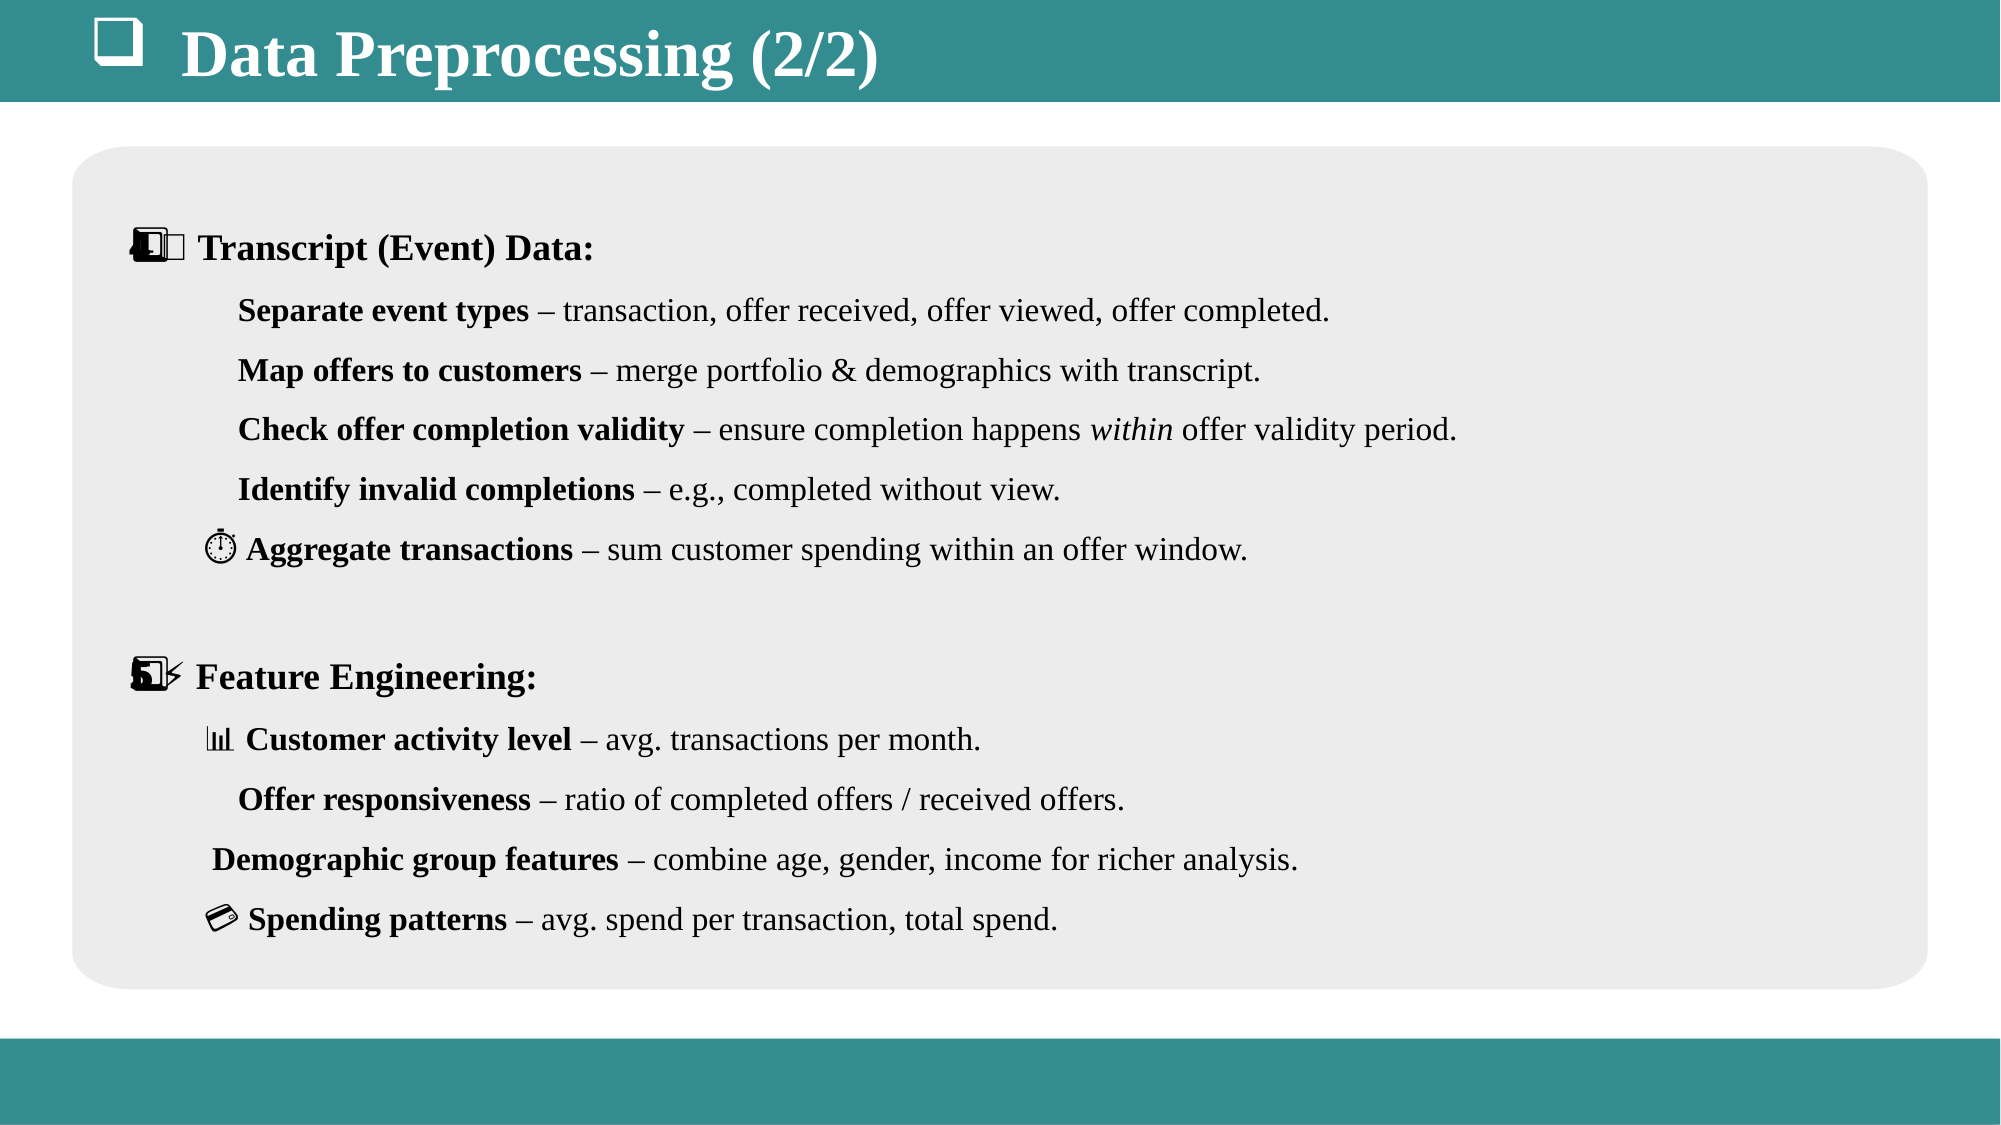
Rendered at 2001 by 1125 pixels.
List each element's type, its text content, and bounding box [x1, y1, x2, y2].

text_box Data Preprocessing (2/2) [0, 0, 2000, 102]
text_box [72, 146, 1928, 990]
